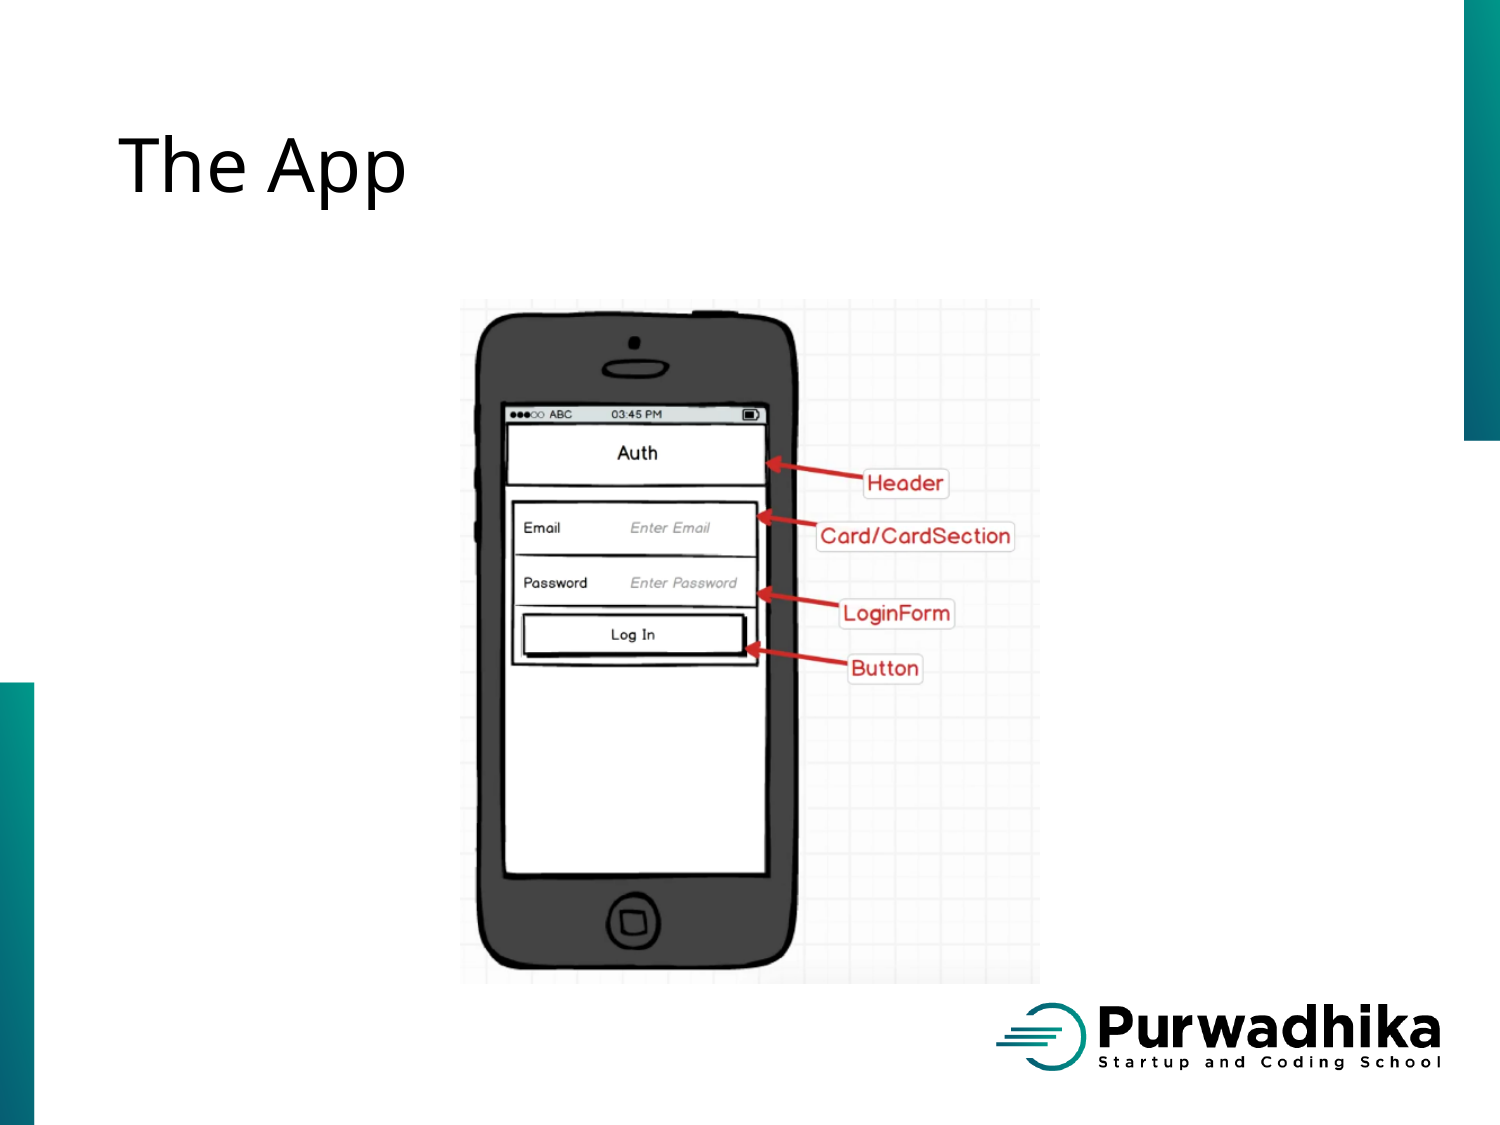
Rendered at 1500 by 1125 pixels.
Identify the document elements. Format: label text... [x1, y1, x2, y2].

picture [0, 0, 1500, 1125]
title The App [103, 59, 1397, 278]
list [460, 299, 1040, 984]
